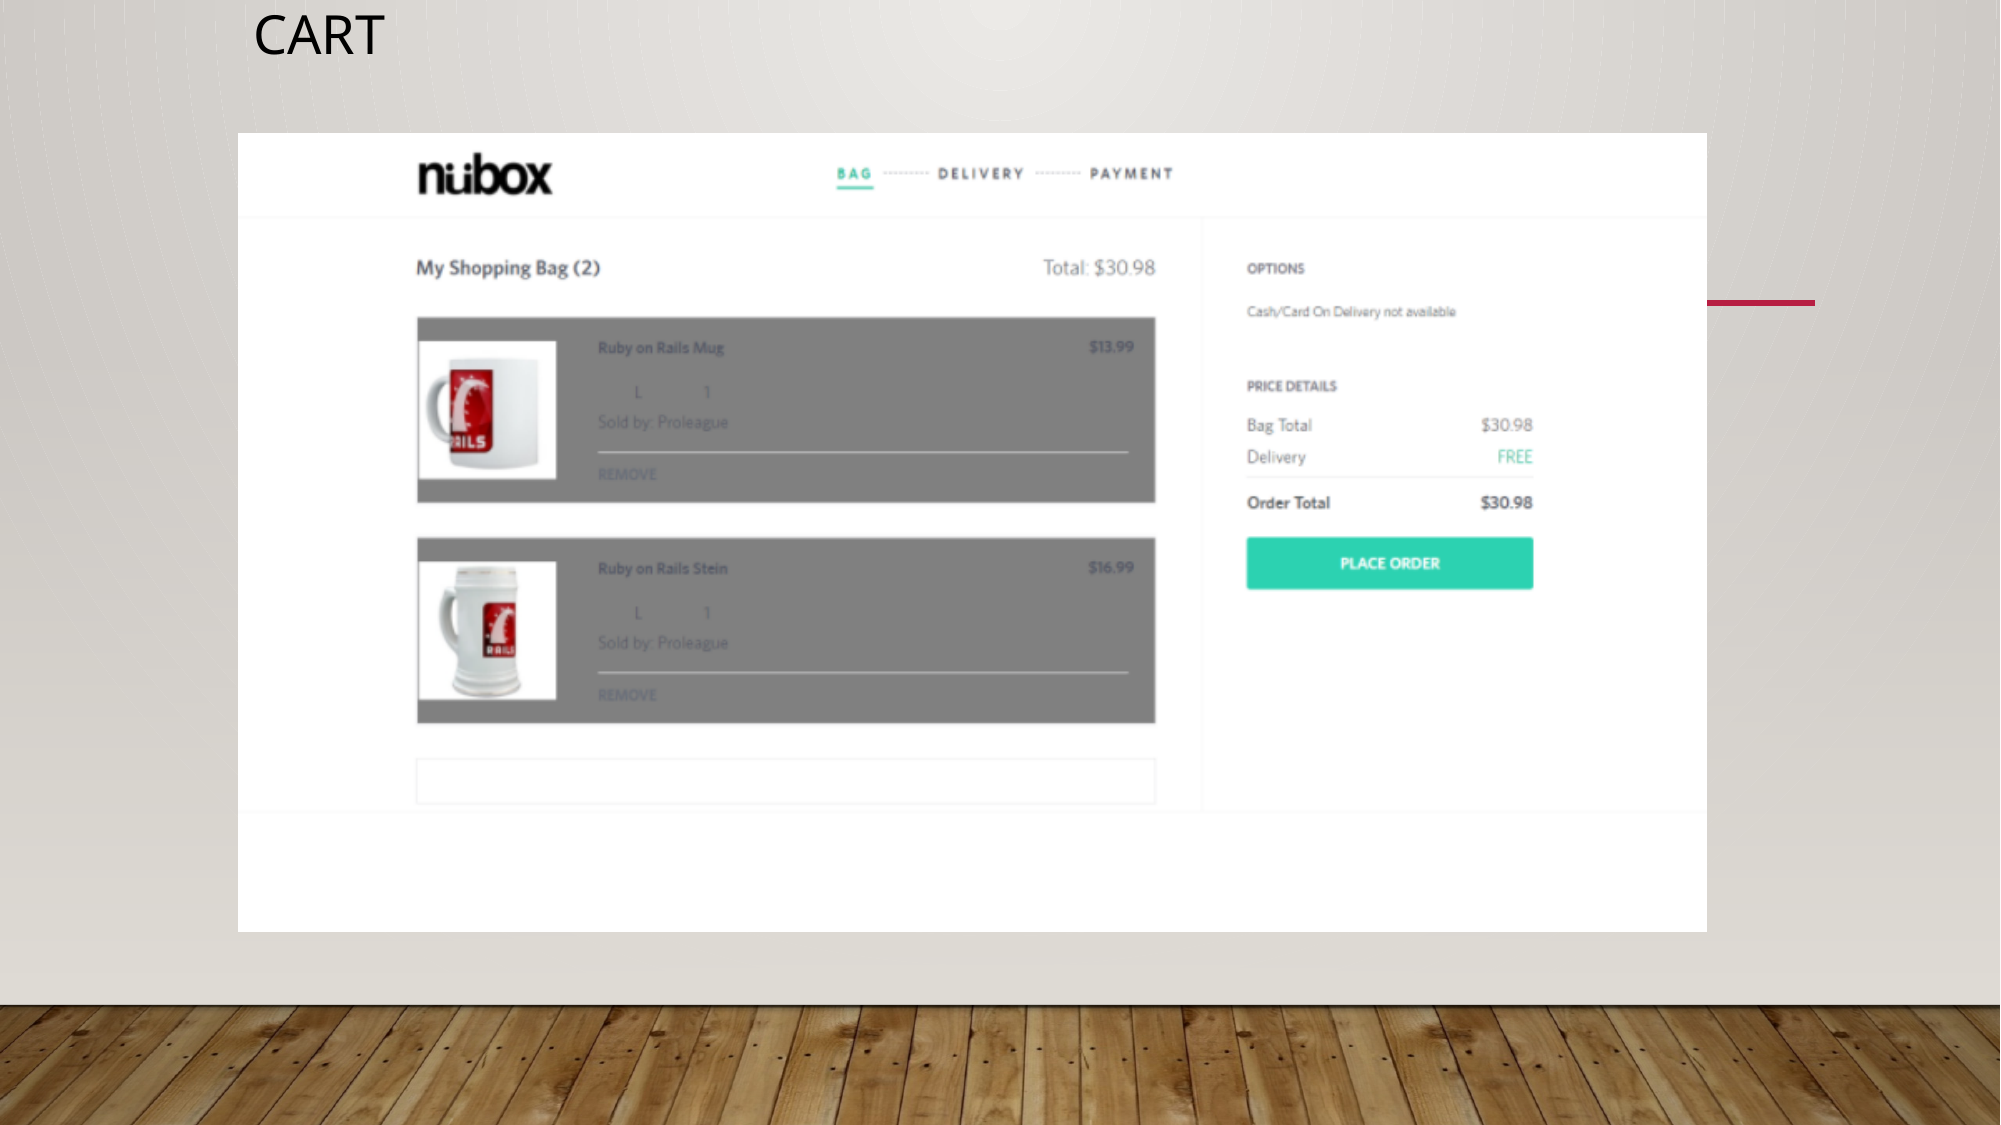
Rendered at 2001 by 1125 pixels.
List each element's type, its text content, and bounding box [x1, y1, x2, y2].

title Cart [238, 0, 1814, 74]
picture [0, 1005, 2000, 1125]
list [237, 133, 1707, 932]
